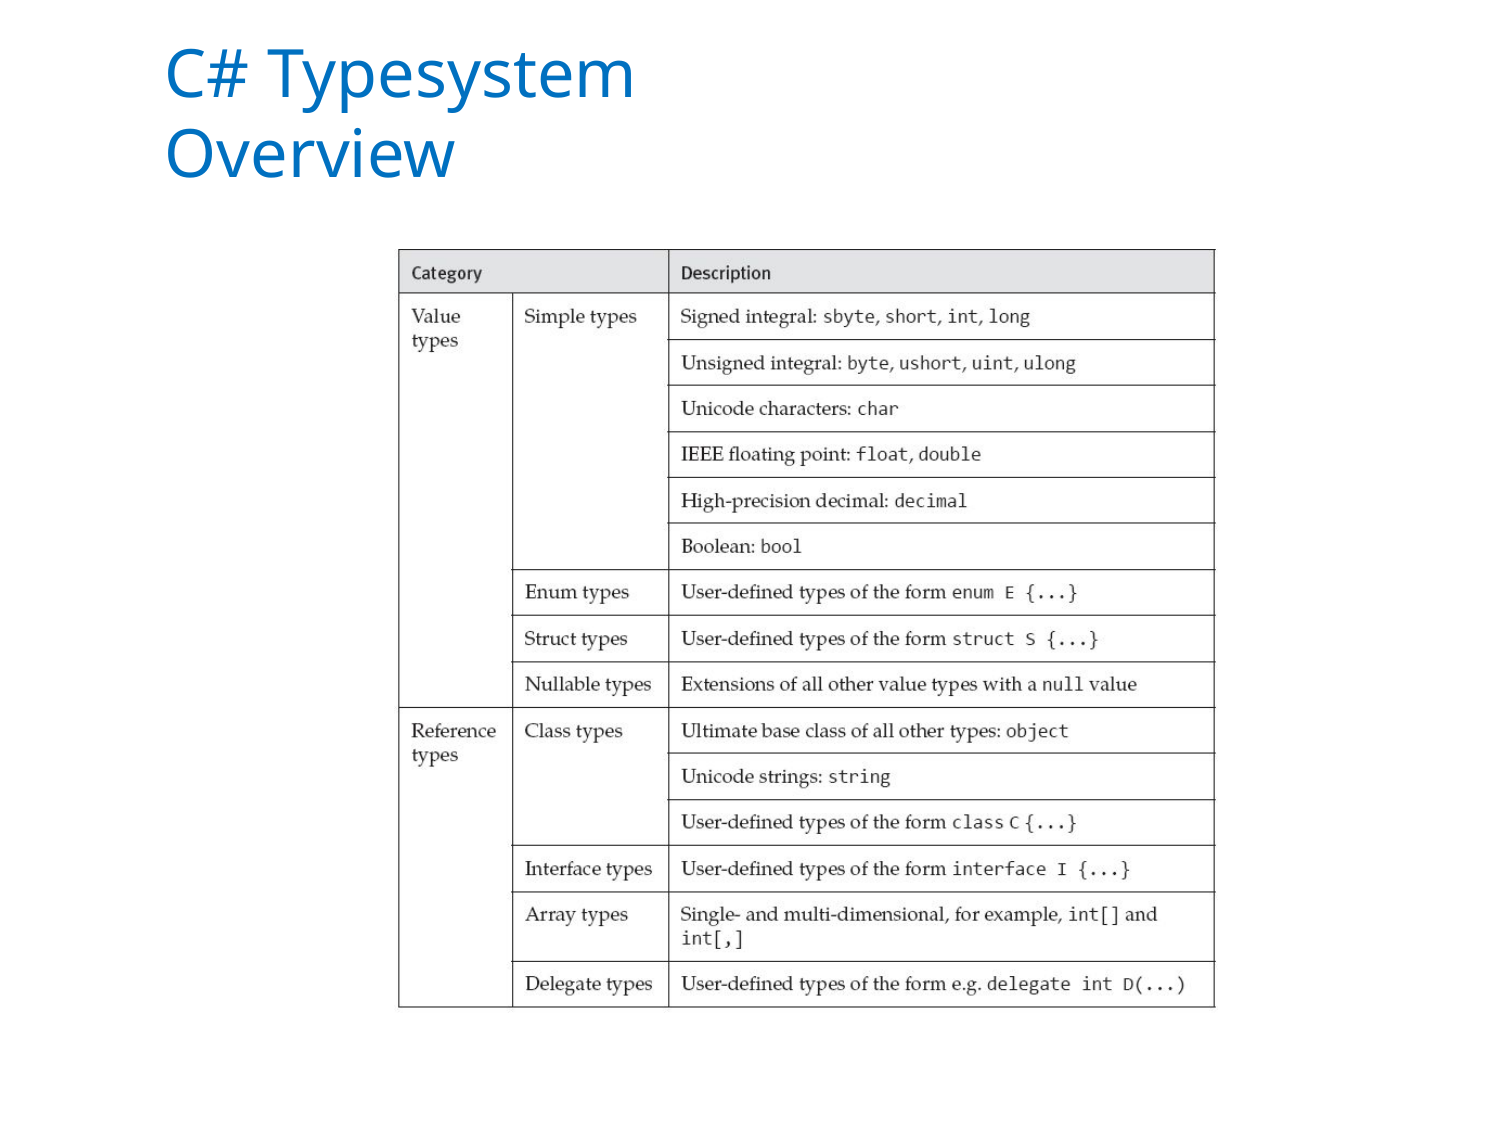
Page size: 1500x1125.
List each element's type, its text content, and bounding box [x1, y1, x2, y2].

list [394, 249, 1219, 1013]
title C# Typesystem Overview [150, 24, 1463, 197]
